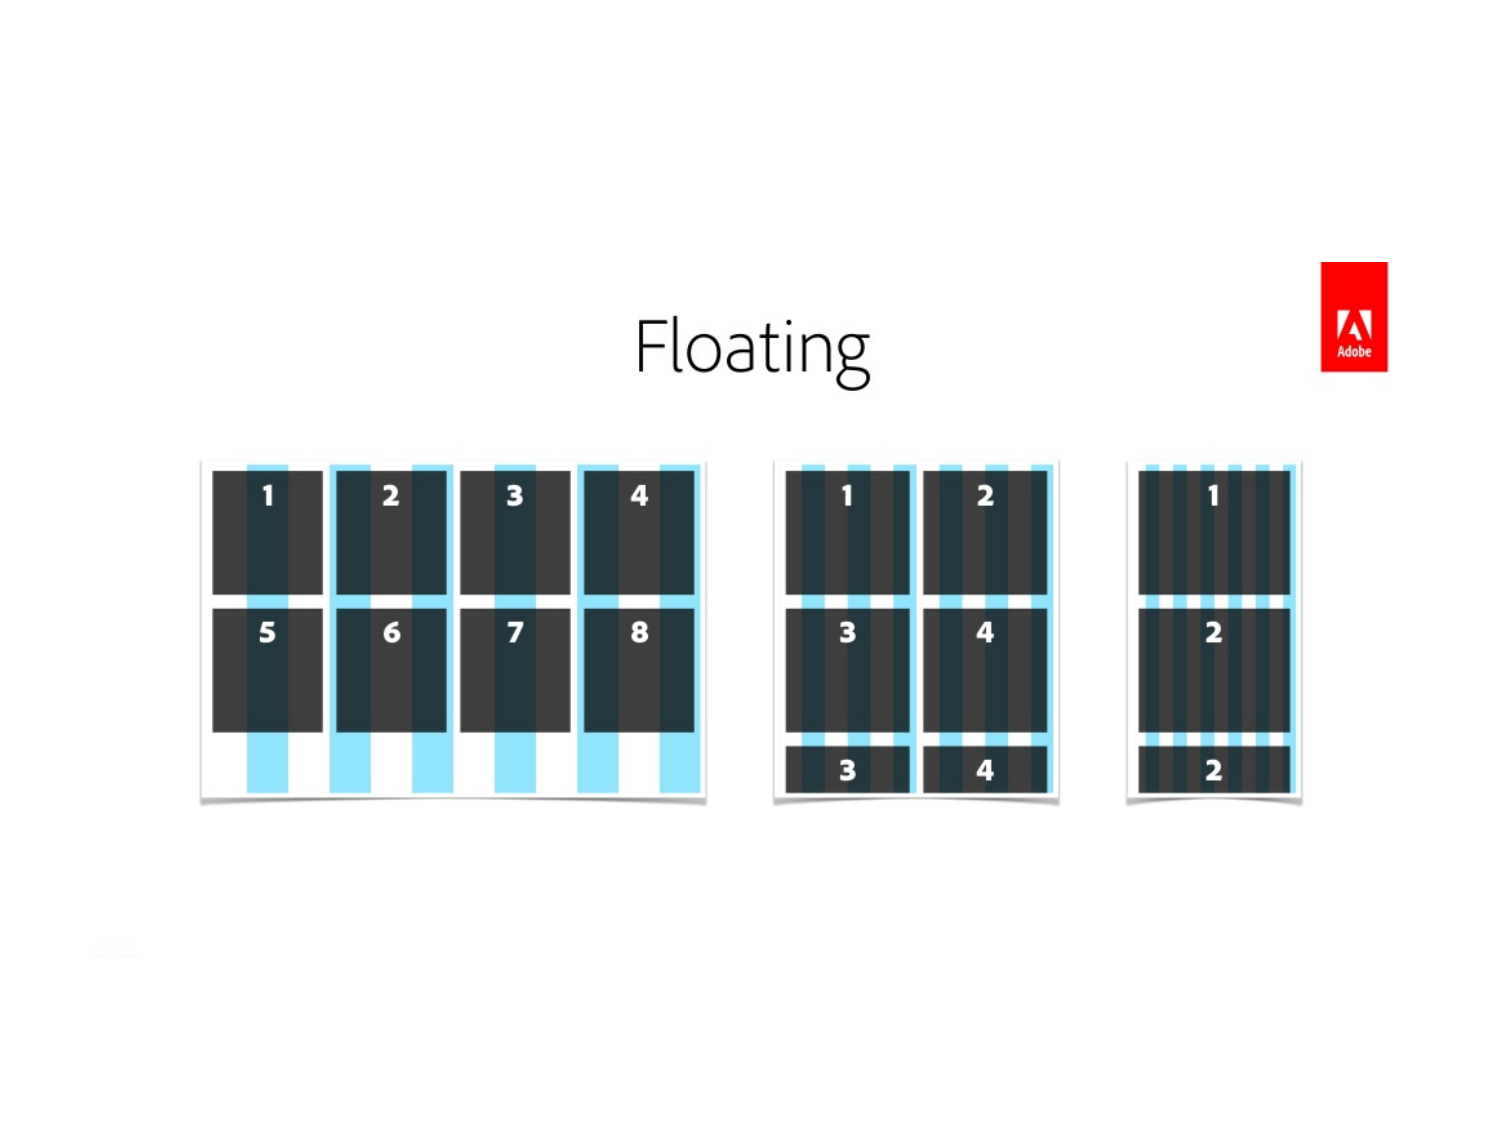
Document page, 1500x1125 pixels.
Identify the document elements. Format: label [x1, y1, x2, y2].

list [91, 262, 1412, 957]
